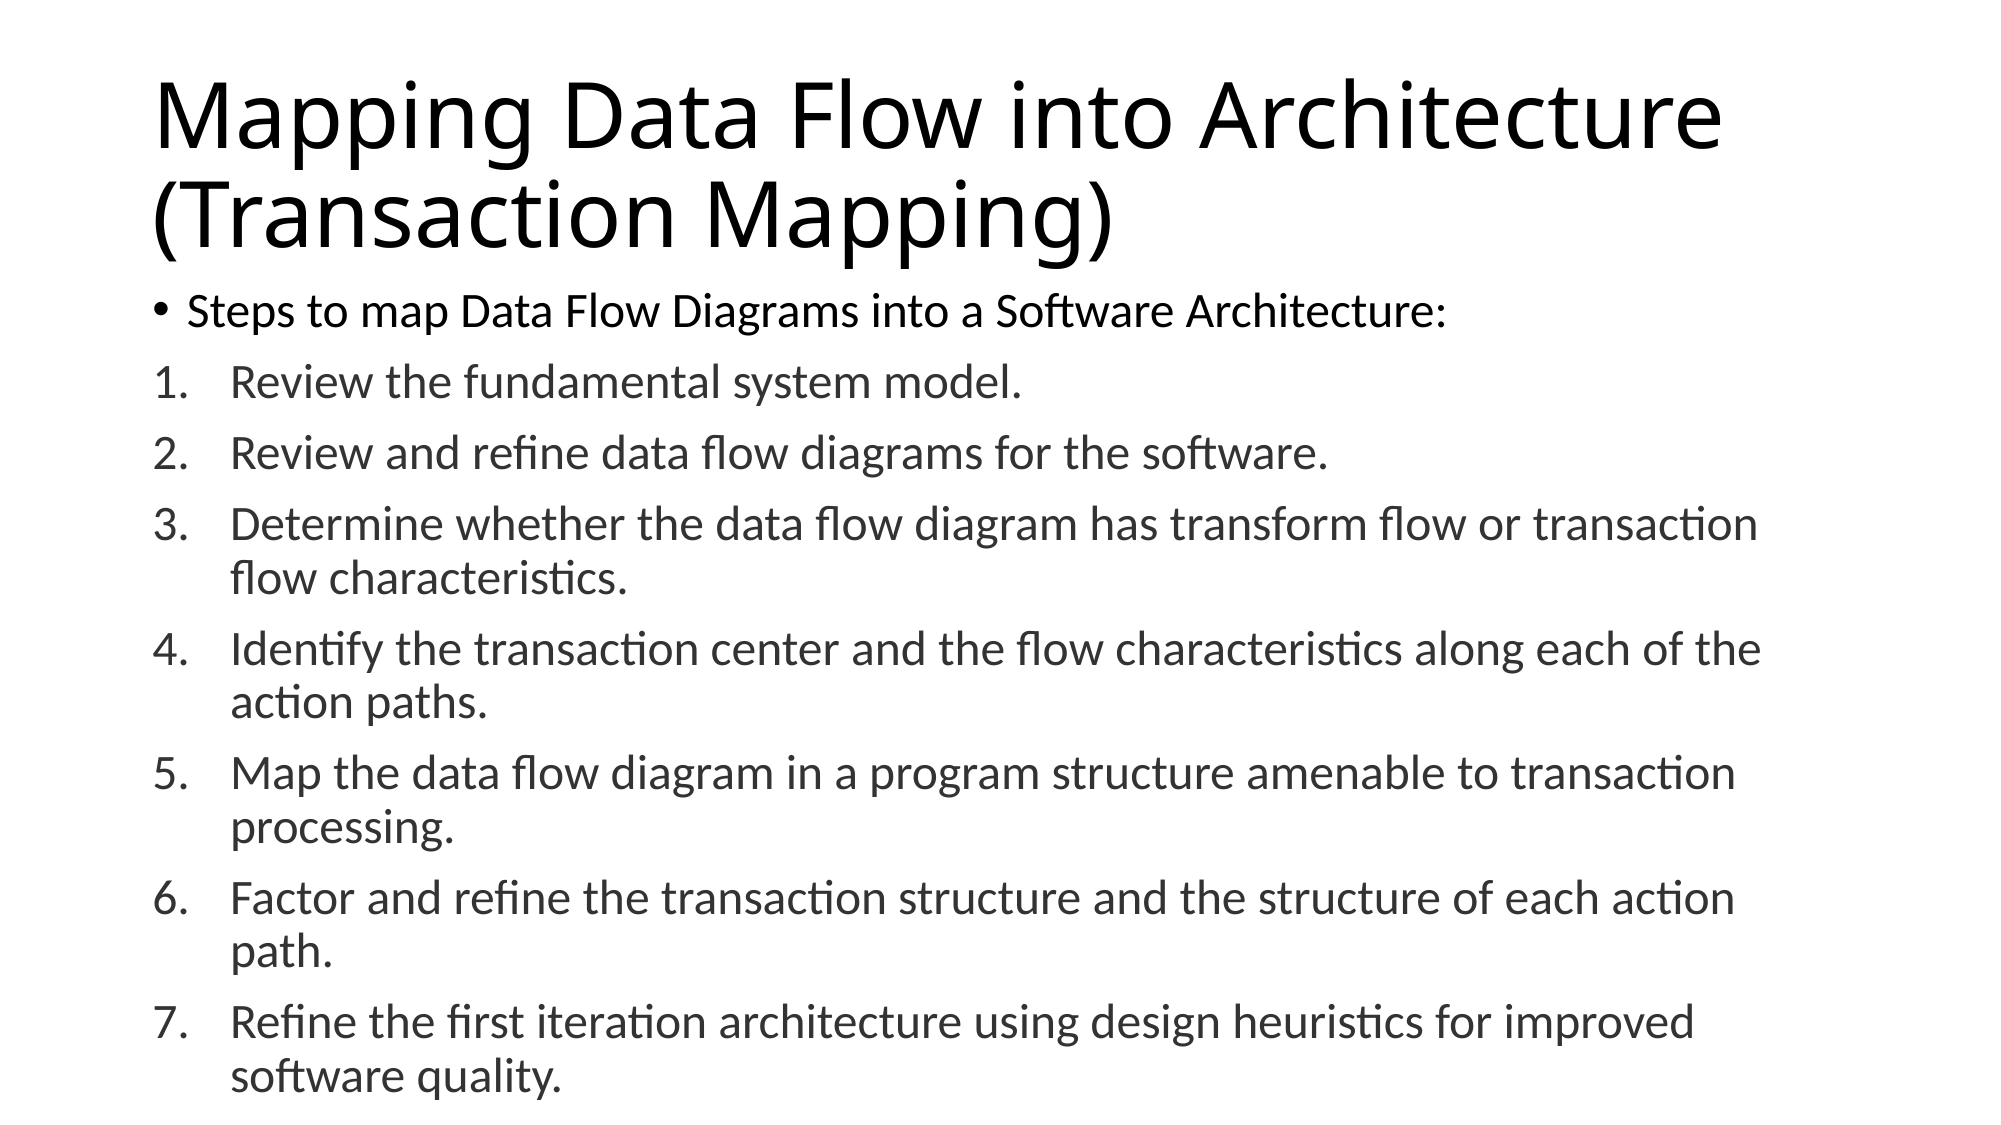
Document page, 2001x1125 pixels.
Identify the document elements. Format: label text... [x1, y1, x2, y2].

list Steps to map Data Flow Diagrams into a Software Architecture: Review the fundamental system model. Review and refine data flow diagrams for the software. Determine whether the data flow diagram has transform flow or transaction flow characteristics. Identify the transaction center and the flow characteristics along each of the action paths. Map the data flow diagram in a program structure amenable to transaction processing. Factor and refine the transaction structure and the structure of each action path. Refine the first iteration architecture using design heuristics for improved software quality. [137, 277, 1863, 1112]
title Mapping Data Flow into Architecture (Transaction Mapping) [137, 59, 1863, 277]
